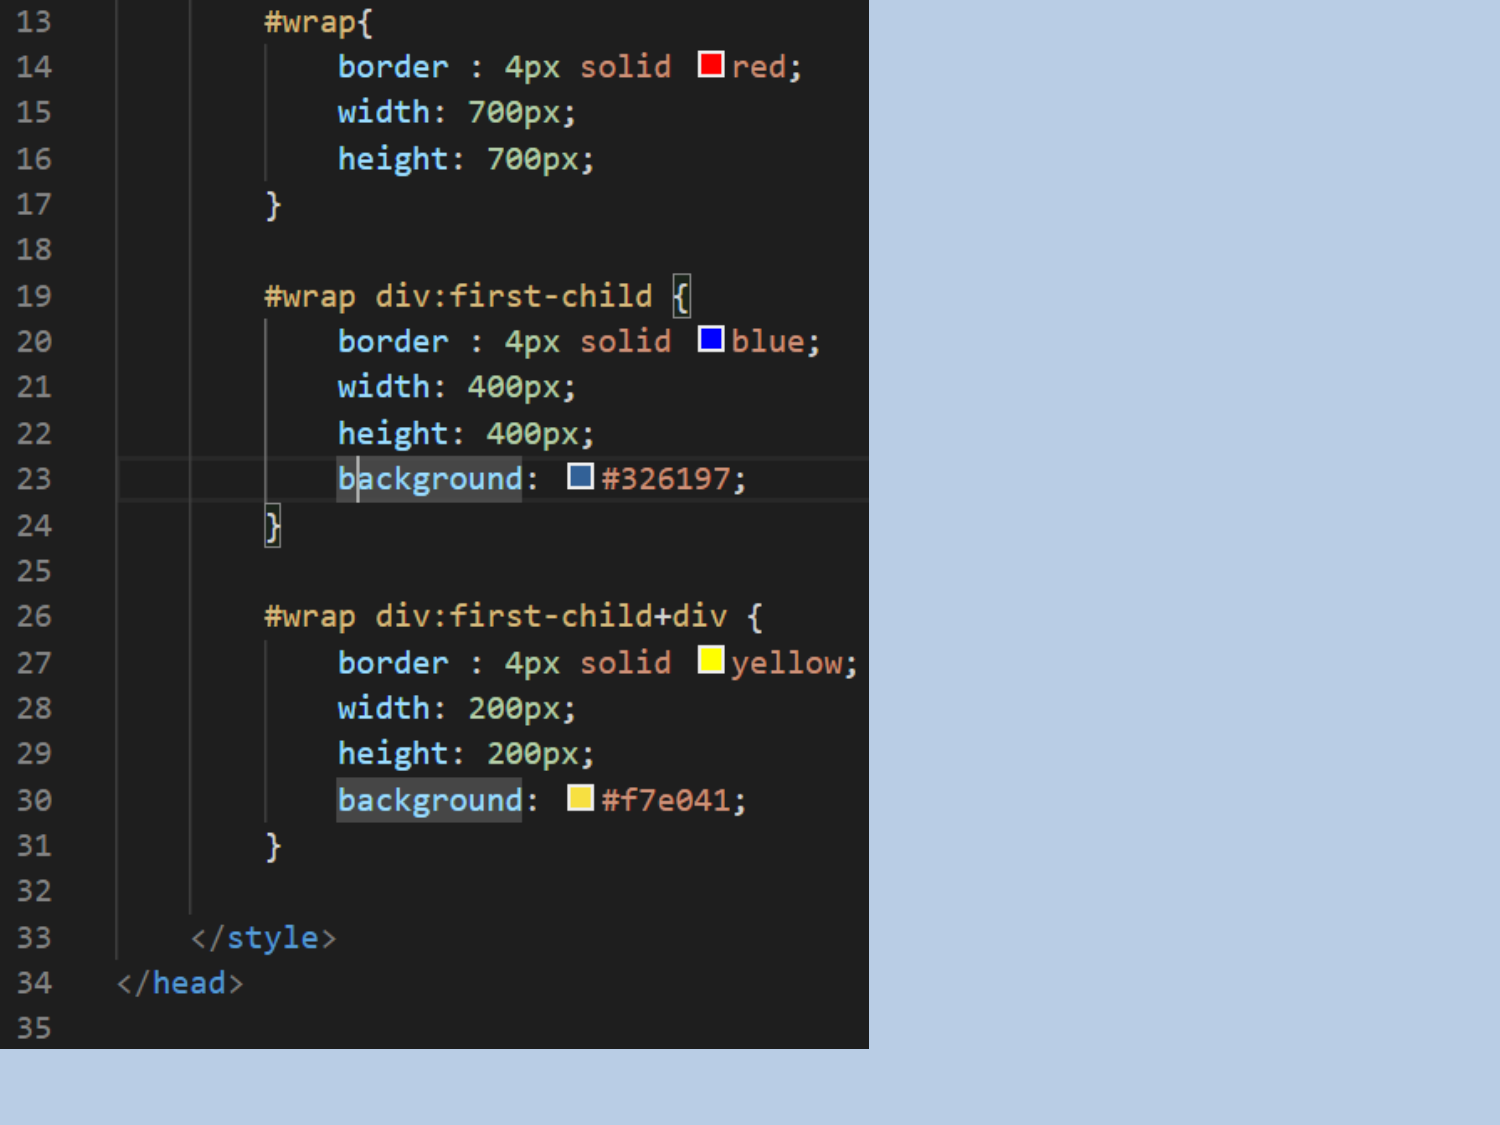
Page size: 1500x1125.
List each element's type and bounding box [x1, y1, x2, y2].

picture [0, 0, 869, 1049]
